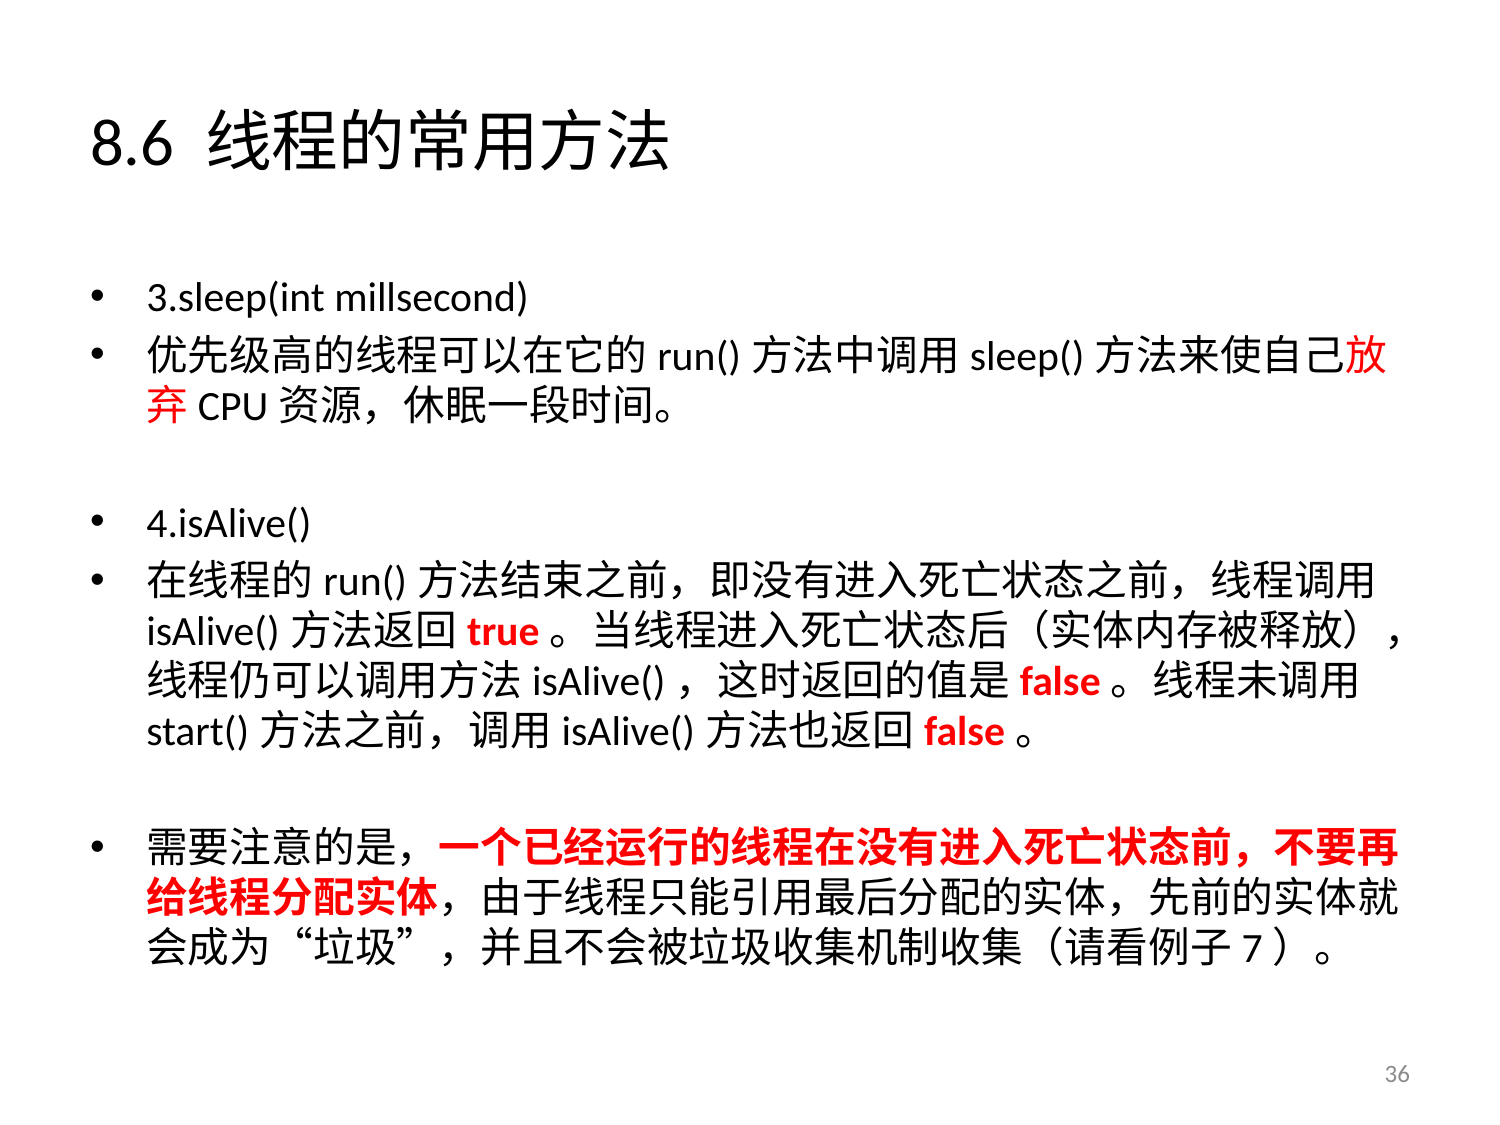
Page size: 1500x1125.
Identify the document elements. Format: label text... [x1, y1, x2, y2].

title 8.6 线程的常用方法 [75, 45, 1425, 233]
list 3.sleep(int millsecond) 优先级高的线程可以在它的run()方法中调用sleep()方法来使自己放弃CPU资源，休眠一段时间。 4.isAlive() 在线程的run()方法结束之前，即没有进入死亡状态之前，线程调用isAlive()方法返回true。当线程进入死亡状态后（实体内存被释放），线程仍可以调用方法isAlive()，这时返回的值是false。线程未调用start()方法之前，调用isAlive()方法也返回false。 需要注意的是，一个已经运行的线程在没有进入死亡状态前，不要再给线程分配实体，由于线程只能引用最后分配的实体，先前的实体就会成为“垃圾”，并且不会被垃圾收集机制收集（请看例子7）。 [75, 262, 1425, 1005]
slide_number 36 [1074, 1042, 1425, 1103]
